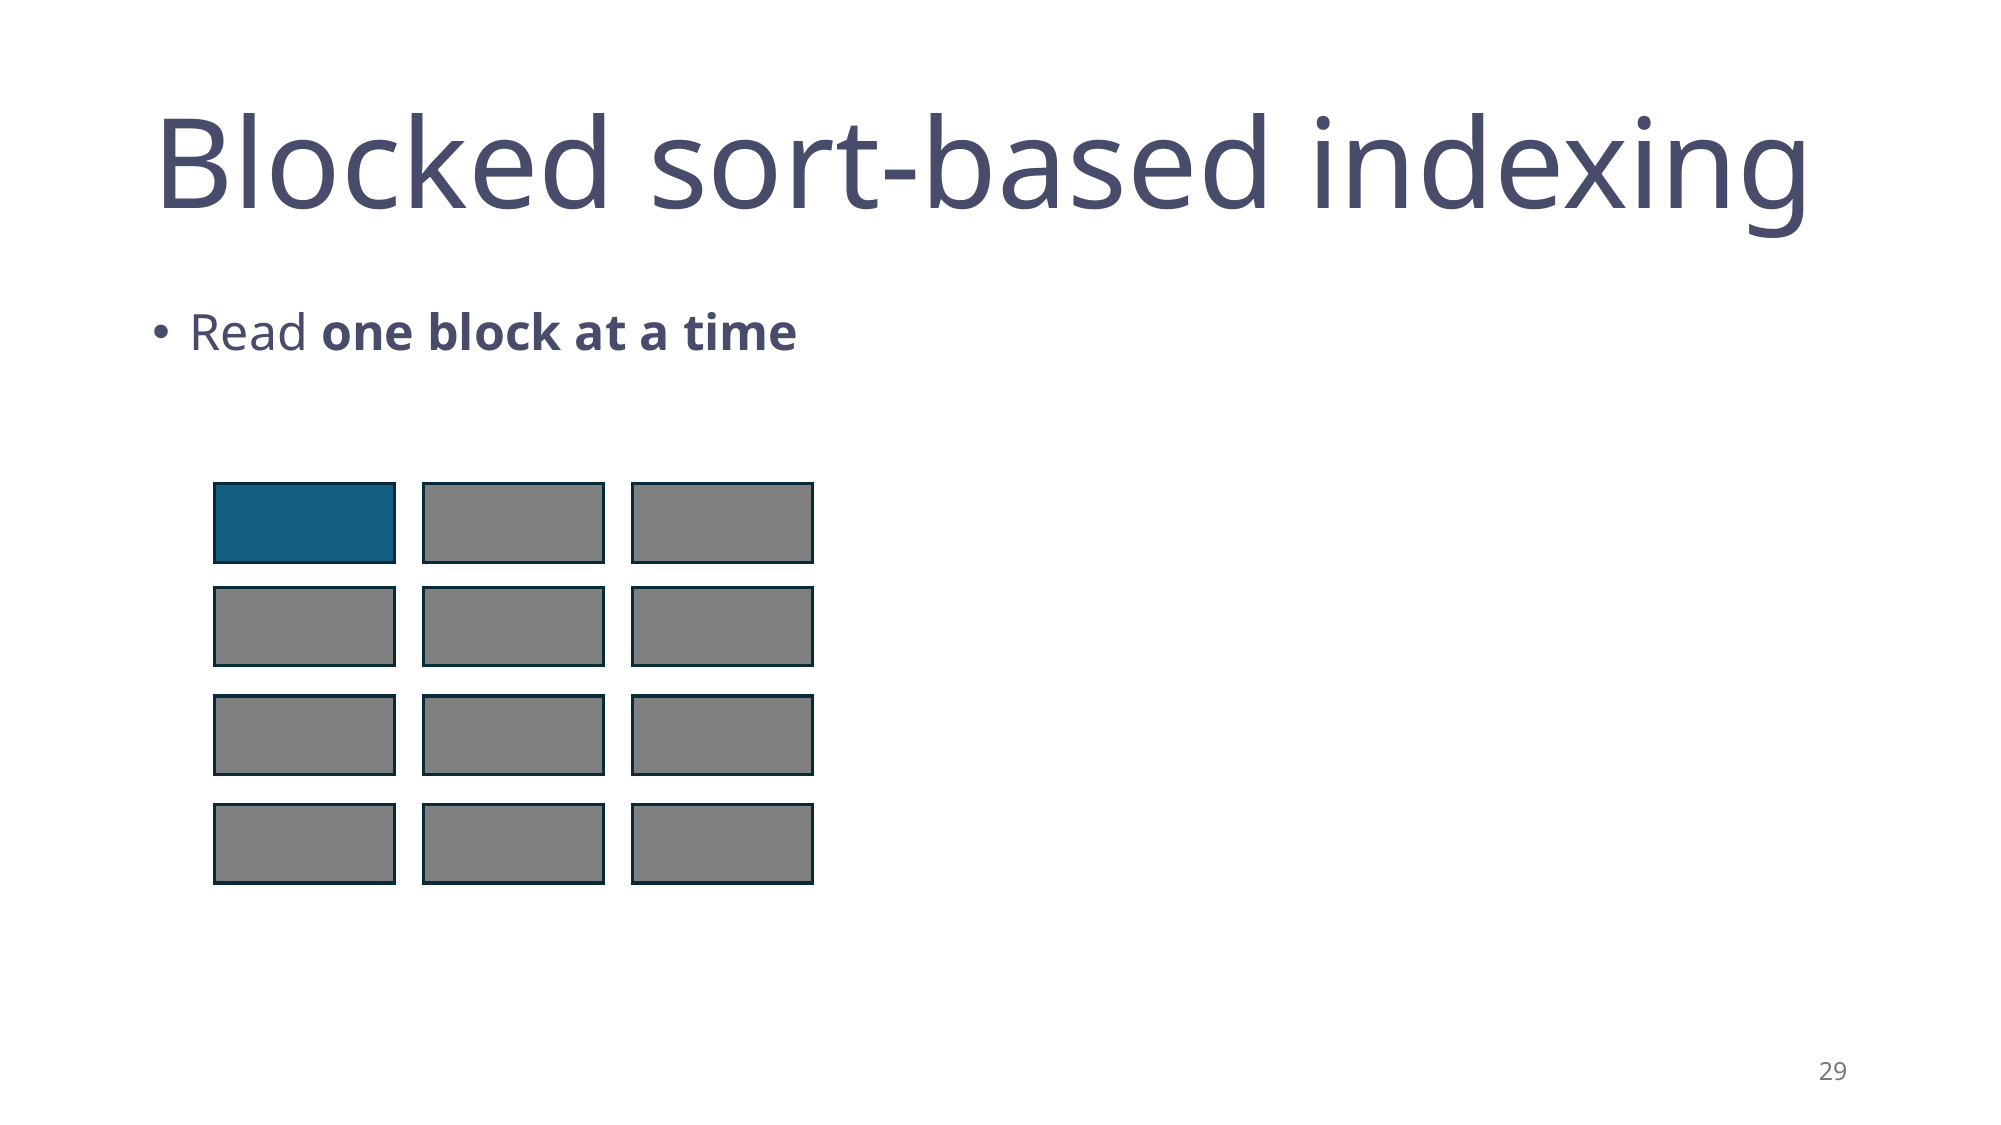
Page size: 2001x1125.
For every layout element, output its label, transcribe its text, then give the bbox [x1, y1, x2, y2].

list Read one block at a time [137, 299, 1863, 1095]
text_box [213, 586, 396, 884]
slide_number 29 [1412, 1042, 1863, 1103]
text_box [422, 483, 813, 884]
text_box [213, 482, 396, 564]
title Blocked sort-based indexing [137, 59, 1863, 278]
